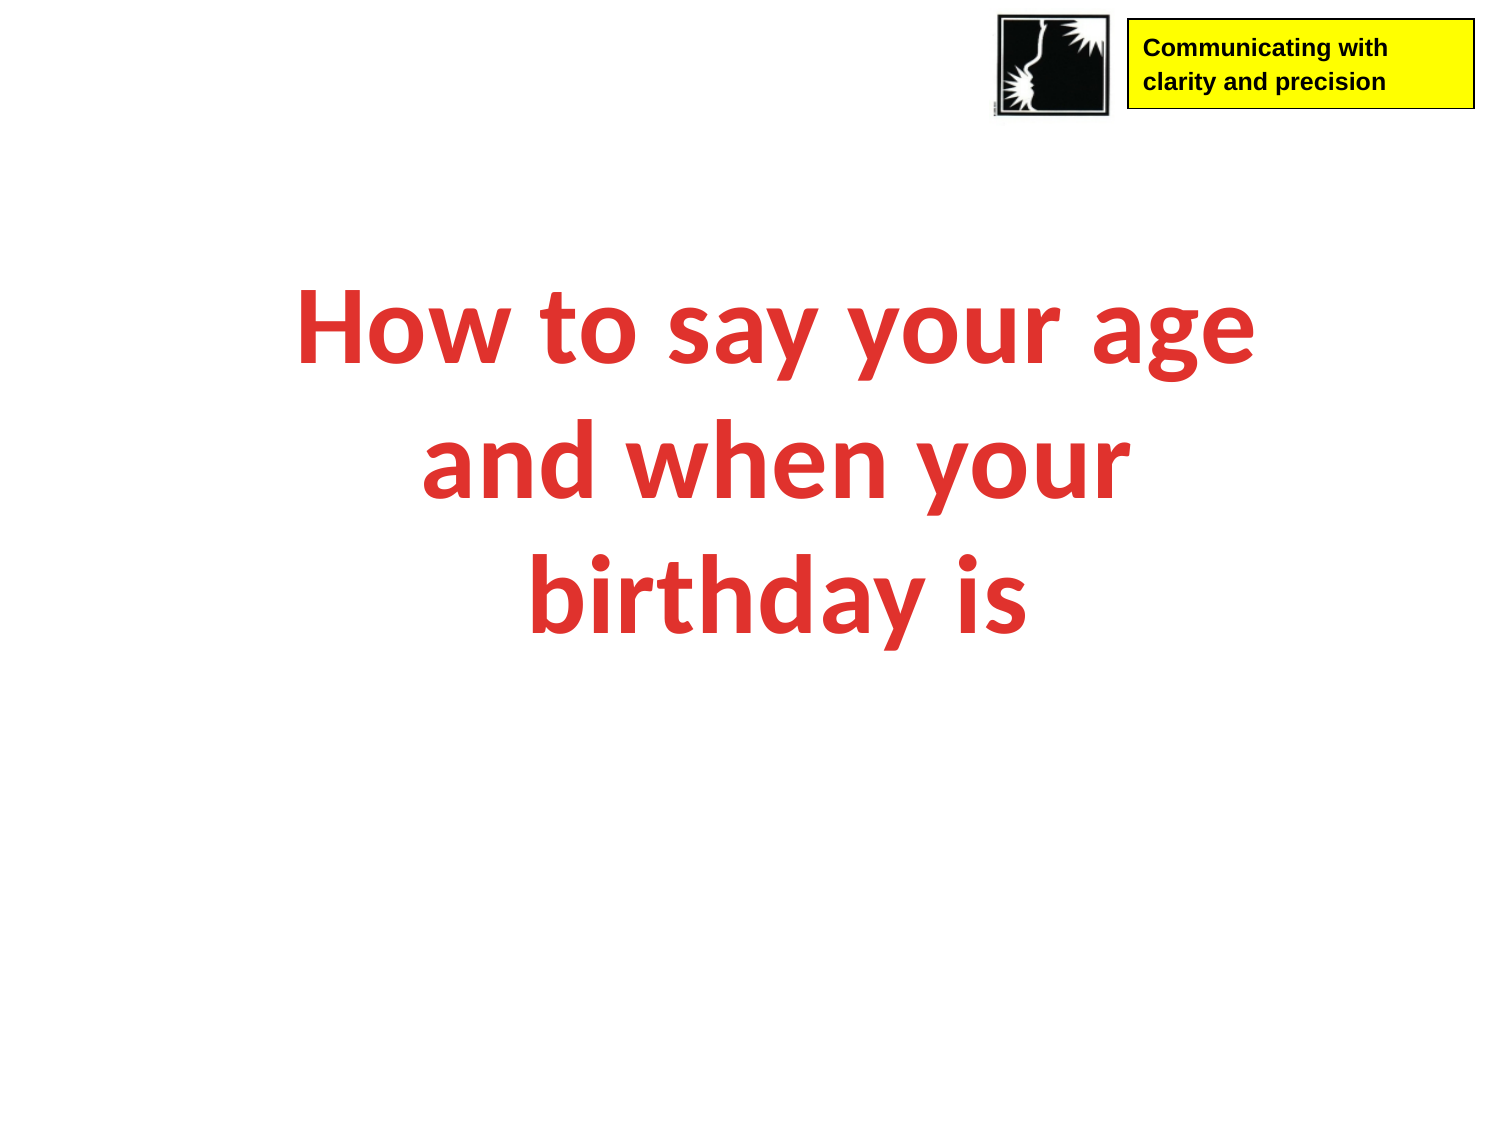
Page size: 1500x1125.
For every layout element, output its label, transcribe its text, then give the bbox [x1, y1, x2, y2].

picture [989, 8, 1116, 126]
text_box How to say your age and when your birthday is [265, 243, 1290, 664]
text_box Communicating with clarity and precision [1128, 19, 1474, 109]
